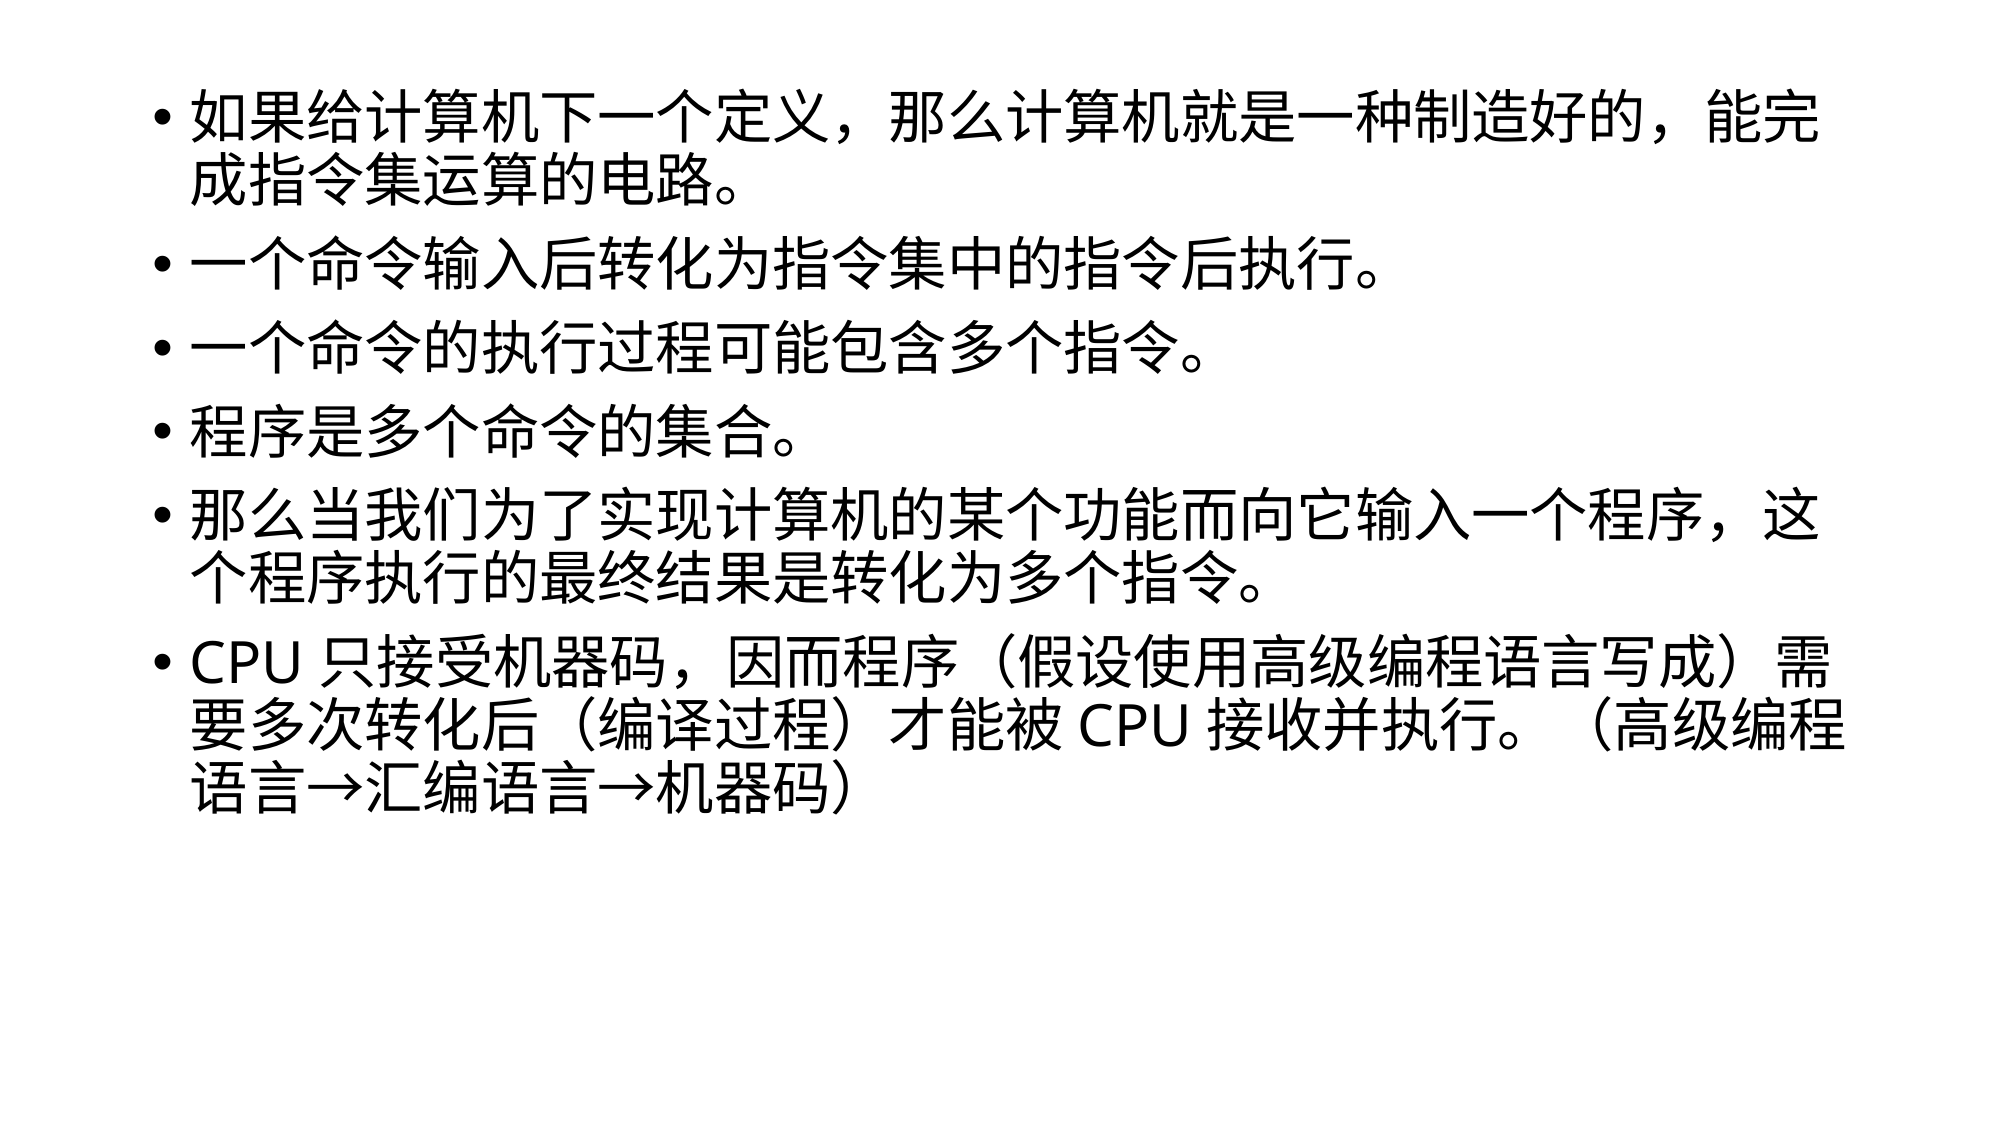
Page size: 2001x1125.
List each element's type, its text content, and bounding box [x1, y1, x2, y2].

list 如果给计算机下一个定义，那么计算机就是一种制造好的，能完成指令集运算的电路。 一个命令输入后转化为指令集中的指令后执行。 一个命令的执行过程可能包含多个指令。 程序是多个命令的集合。 那么当我们为了实现计算机的某个功能而向它输入一个程序，这个程序执行的最终结果是转化为多个指令。 CPU只接受机器码，因而程序（假设使用高级编程语言写成）需要多次转化后（编译过程）才能被CPU接收并执行。（高级编程语言→汇编语言→机器码） [137, 80, 1863, 1052]
